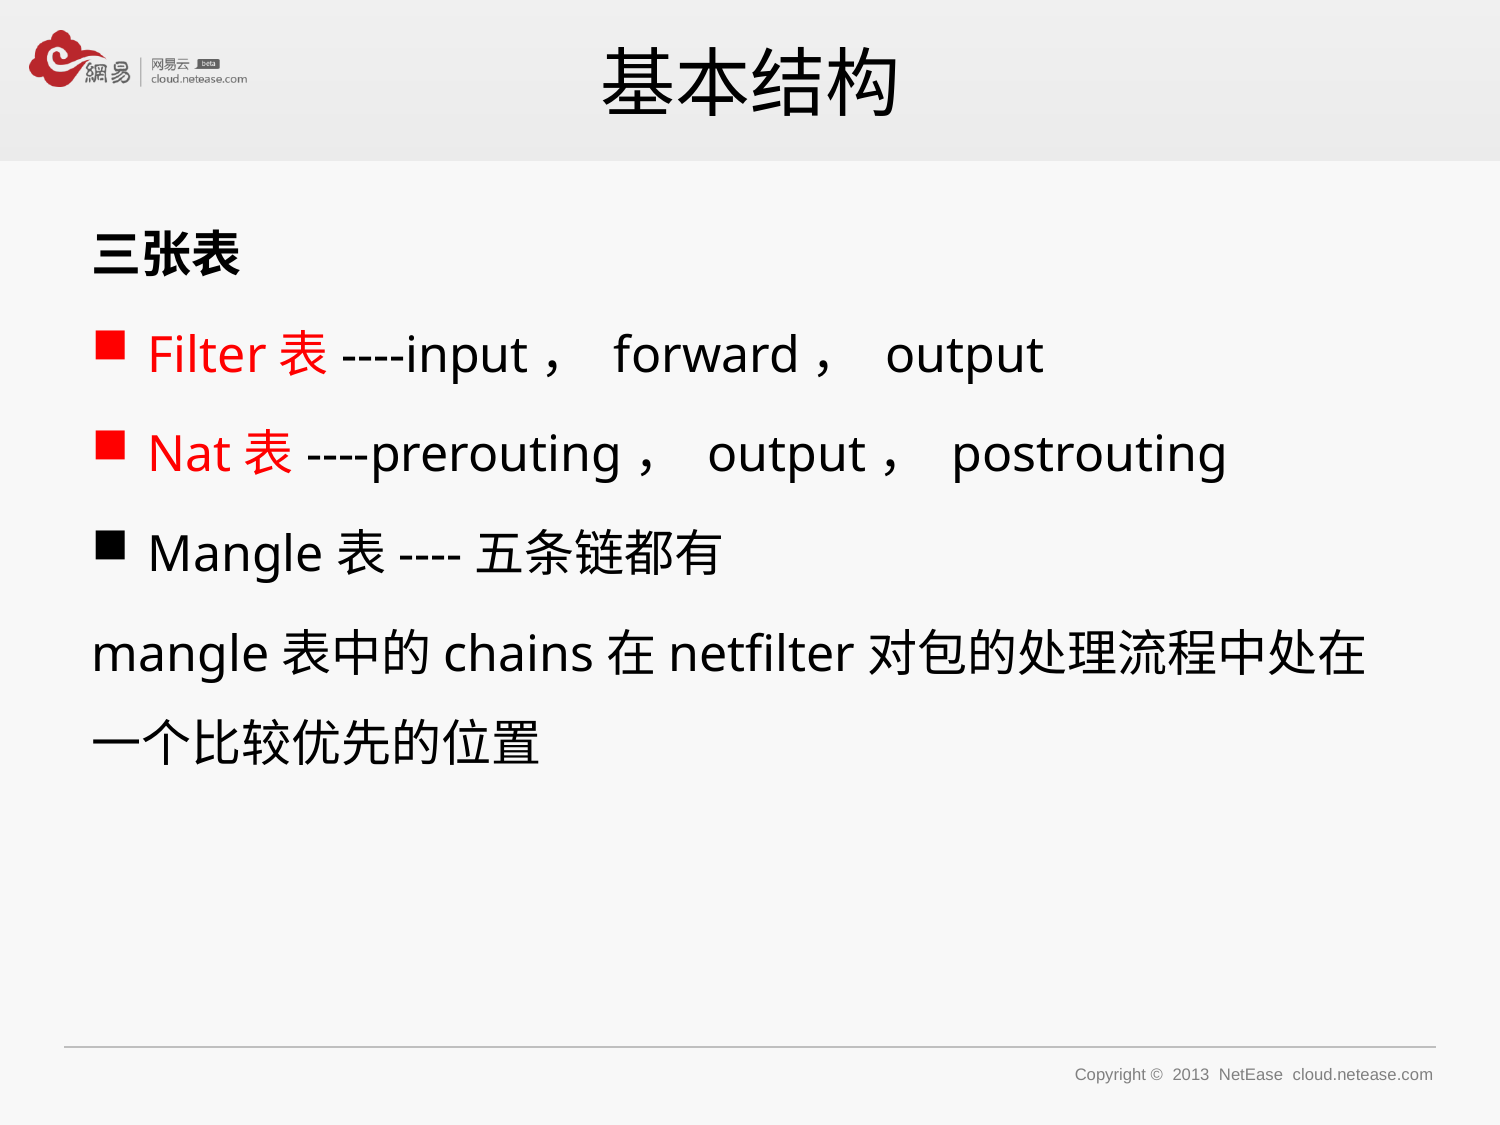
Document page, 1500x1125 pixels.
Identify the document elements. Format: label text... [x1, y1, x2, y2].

list 三张表 Filter表----input， forward， output Nat表----prerouting， output， postrouting Mangle表----五条链都有 mangle表中的chains在netfilter对包的处理流程中处在一个比较优先的位置 [76, 184, 1425, 1024]
picture [0, 0, 1500, 1125]
title 基本结构 [75, 17, 1425, 143]
